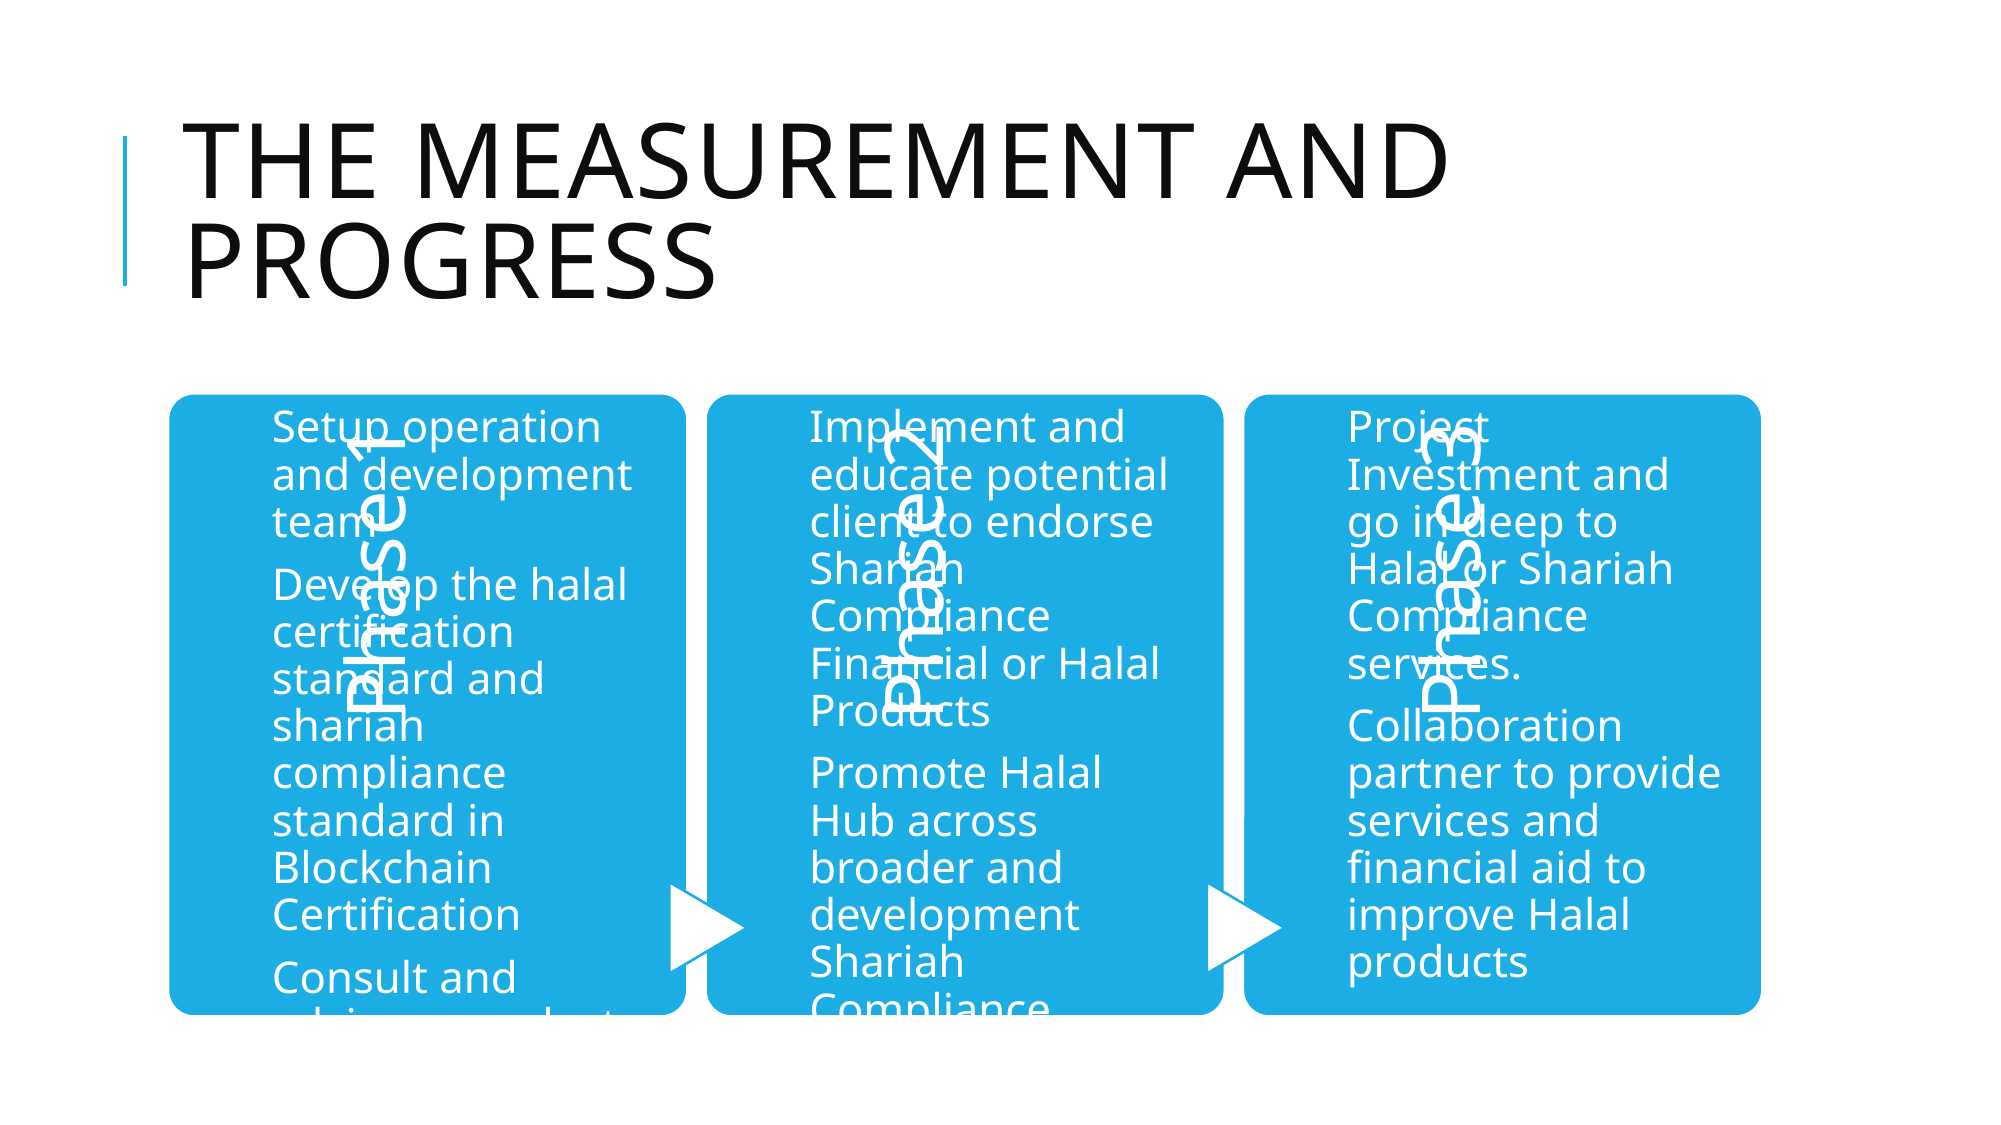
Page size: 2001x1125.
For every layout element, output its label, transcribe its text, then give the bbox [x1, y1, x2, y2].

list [167, 374, 1763, 1036]
title The measurement and progress [168, 96, 1763, 342]
